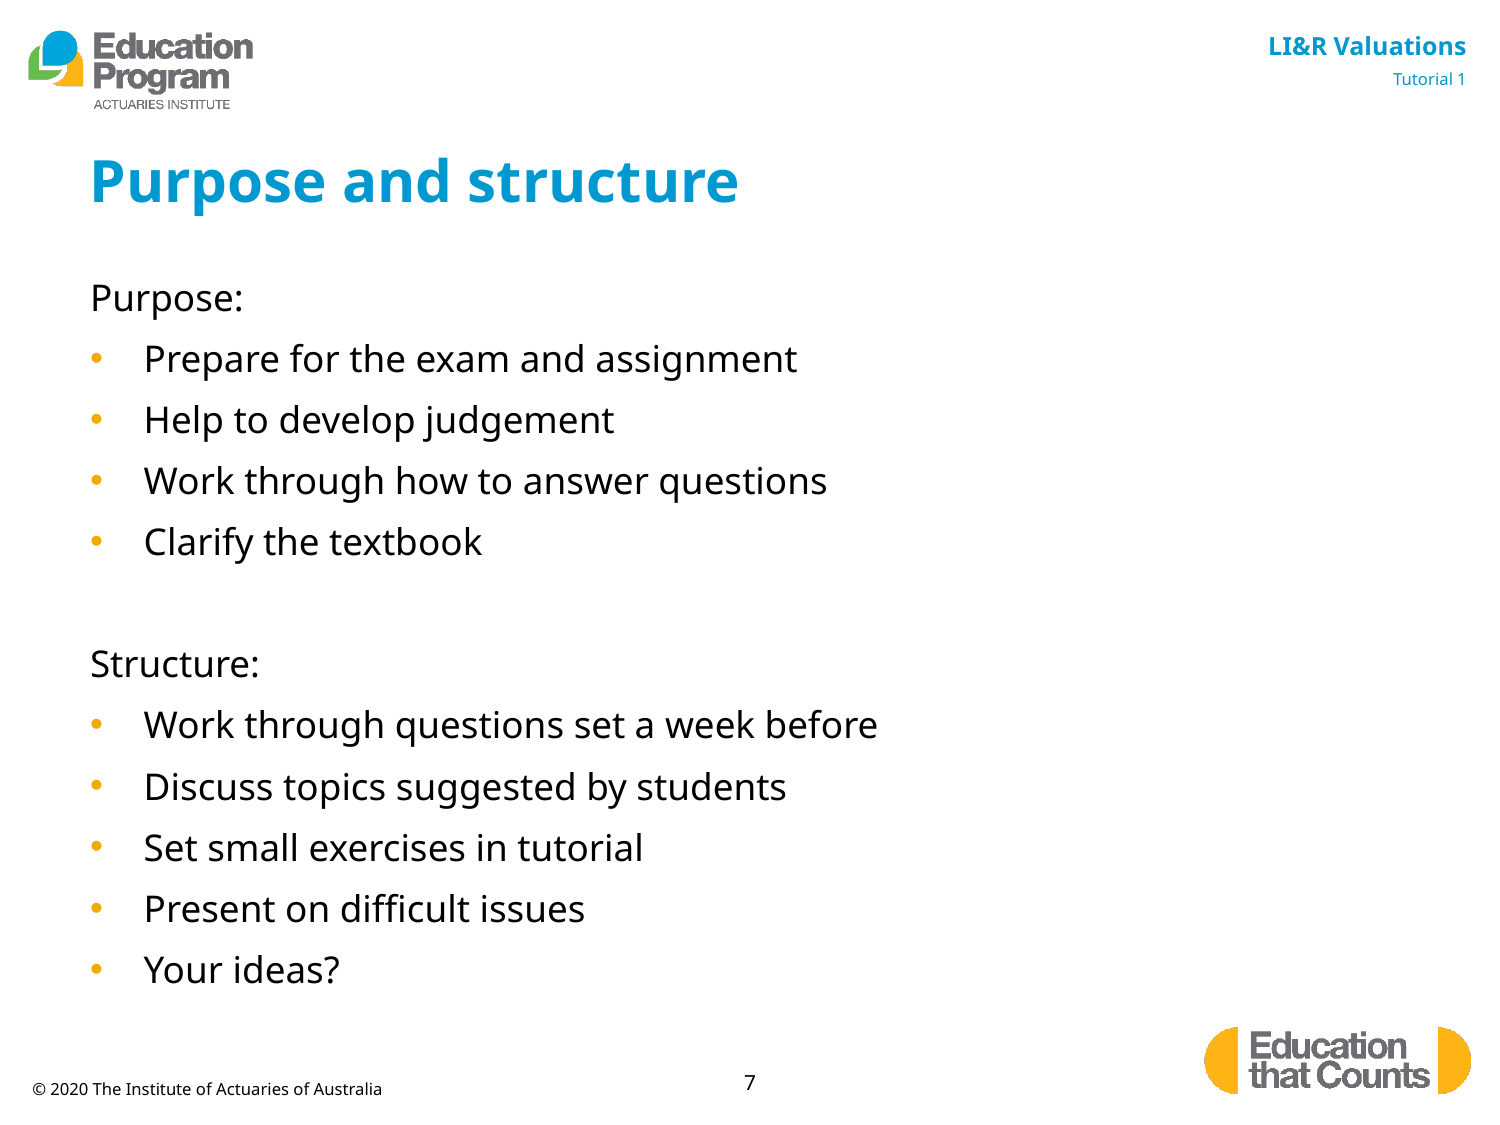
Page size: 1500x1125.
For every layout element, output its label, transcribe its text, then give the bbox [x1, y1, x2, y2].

list Purpose: Prepare for the exam and assignment Help to develop judgement Work through how to answer questions Clarify the textbook Structure: Work through questions set a week before Discuss topics suggested by students Set small exercises in tutorial Present on difficult issues Your ideas? [75, 262, 1425, 1005]
title Purpose and structure [74, 125, 1425, 233]
picture [2, 7, 278, 132]
picture [1198, 1021, 1477, 1100]
